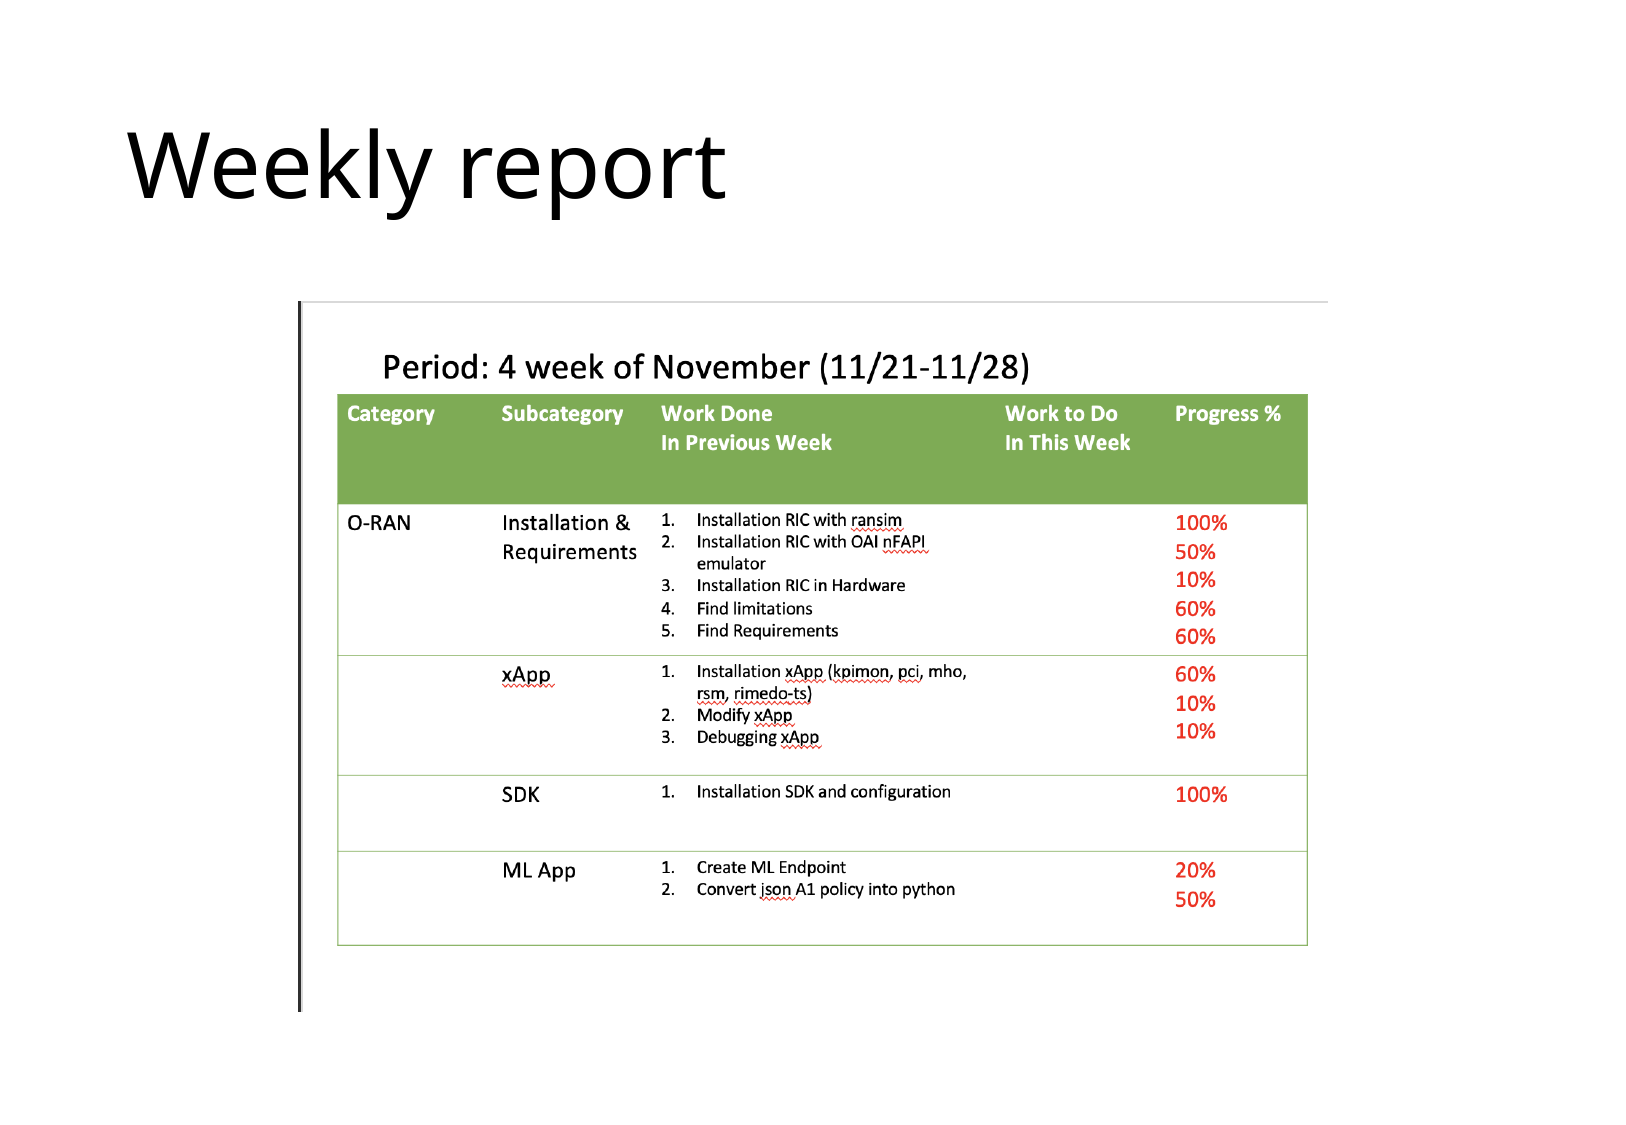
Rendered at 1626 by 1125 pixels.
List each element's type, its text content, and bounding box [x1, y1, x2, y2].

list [298, 301, 1328, 1012]
title Weekly report [111, 59, 1514, 278]
